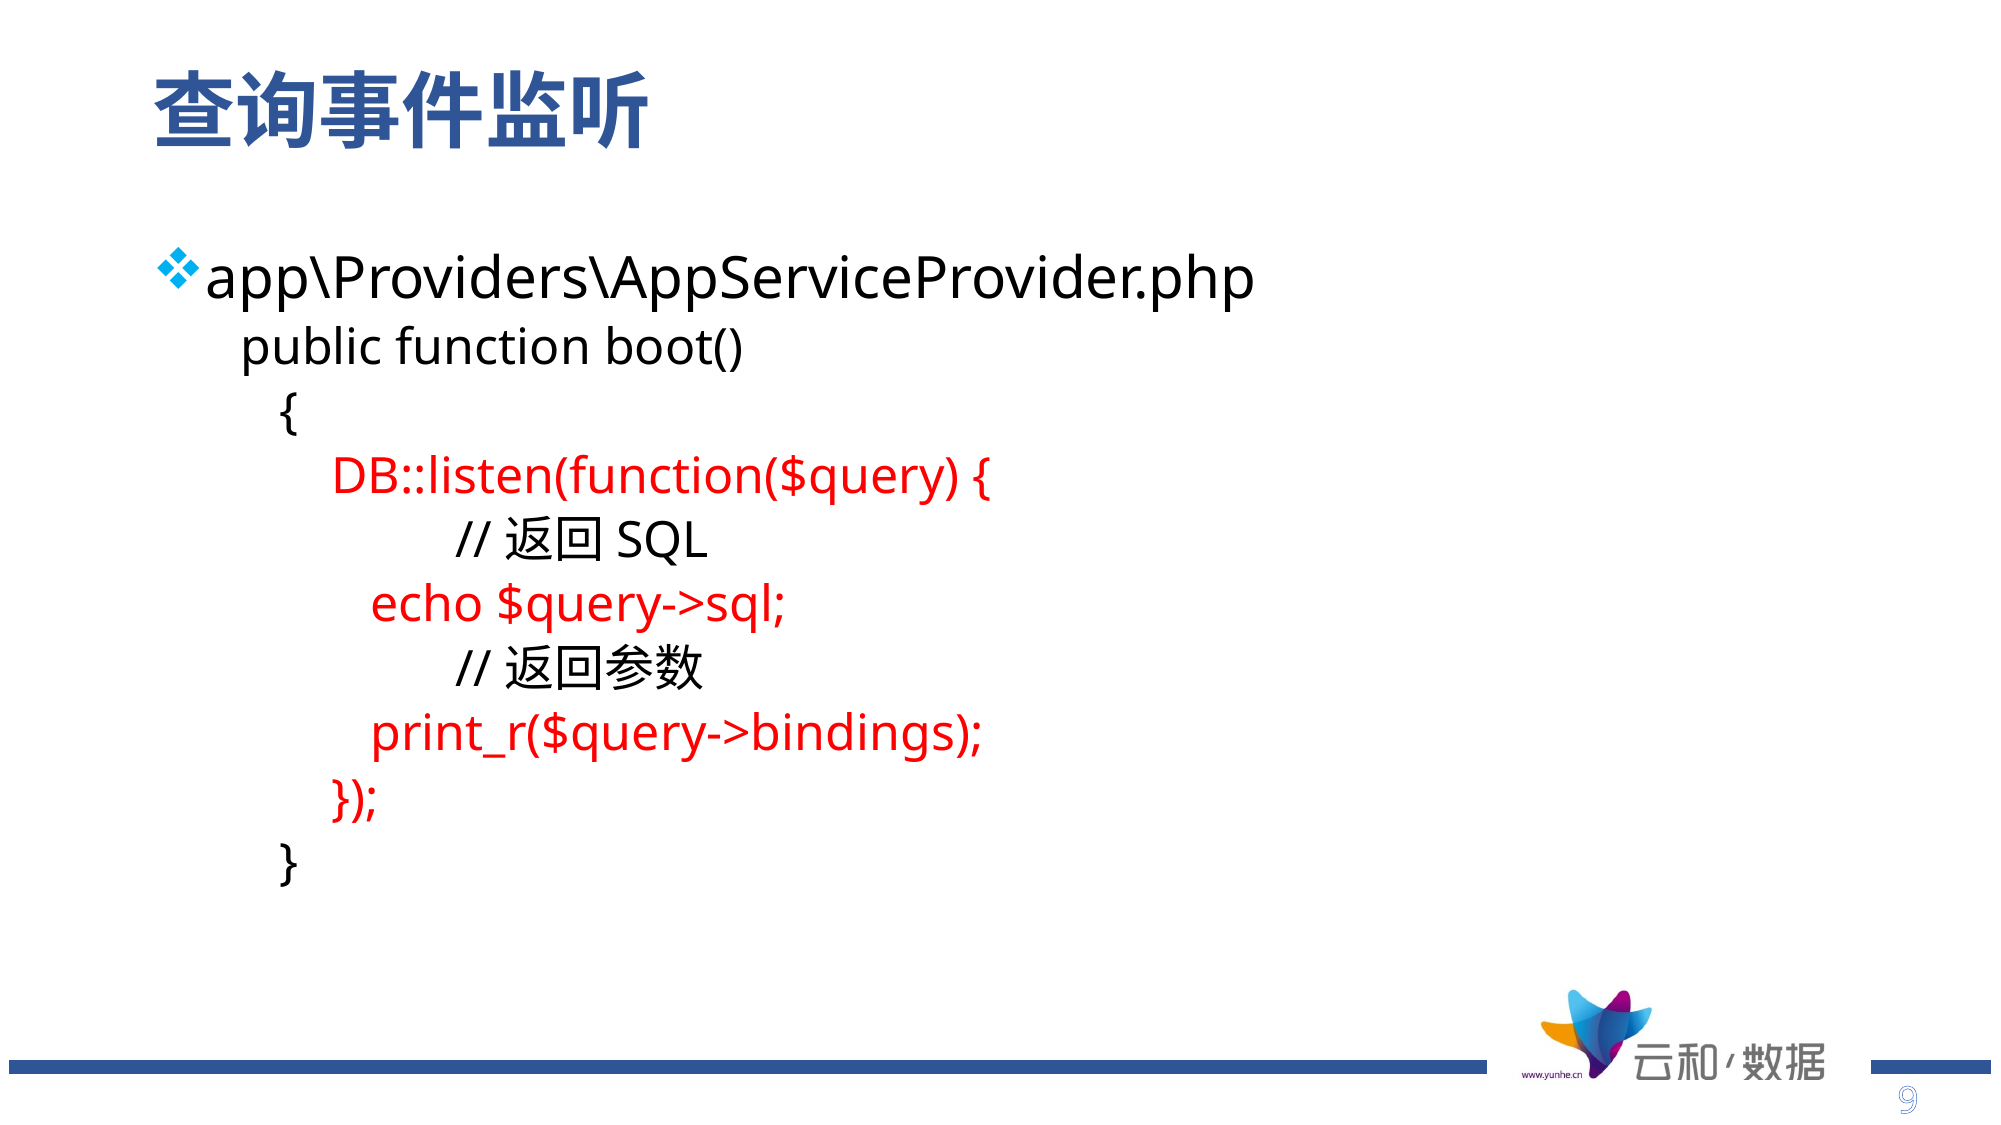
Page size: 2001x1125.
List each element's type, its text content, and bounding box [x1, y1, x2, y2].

picture [1504, 981, 1845, 1106]
title 查询事件监听 [137, 5, 1863, 224]
list app\Providers\AppServiceProvider.php public function boot() { DB::listen(function($query) { //返回SQL echo $query->sql; //返回参数 print_r($query->bindings); }); } [137, 240, 1863, 955]
